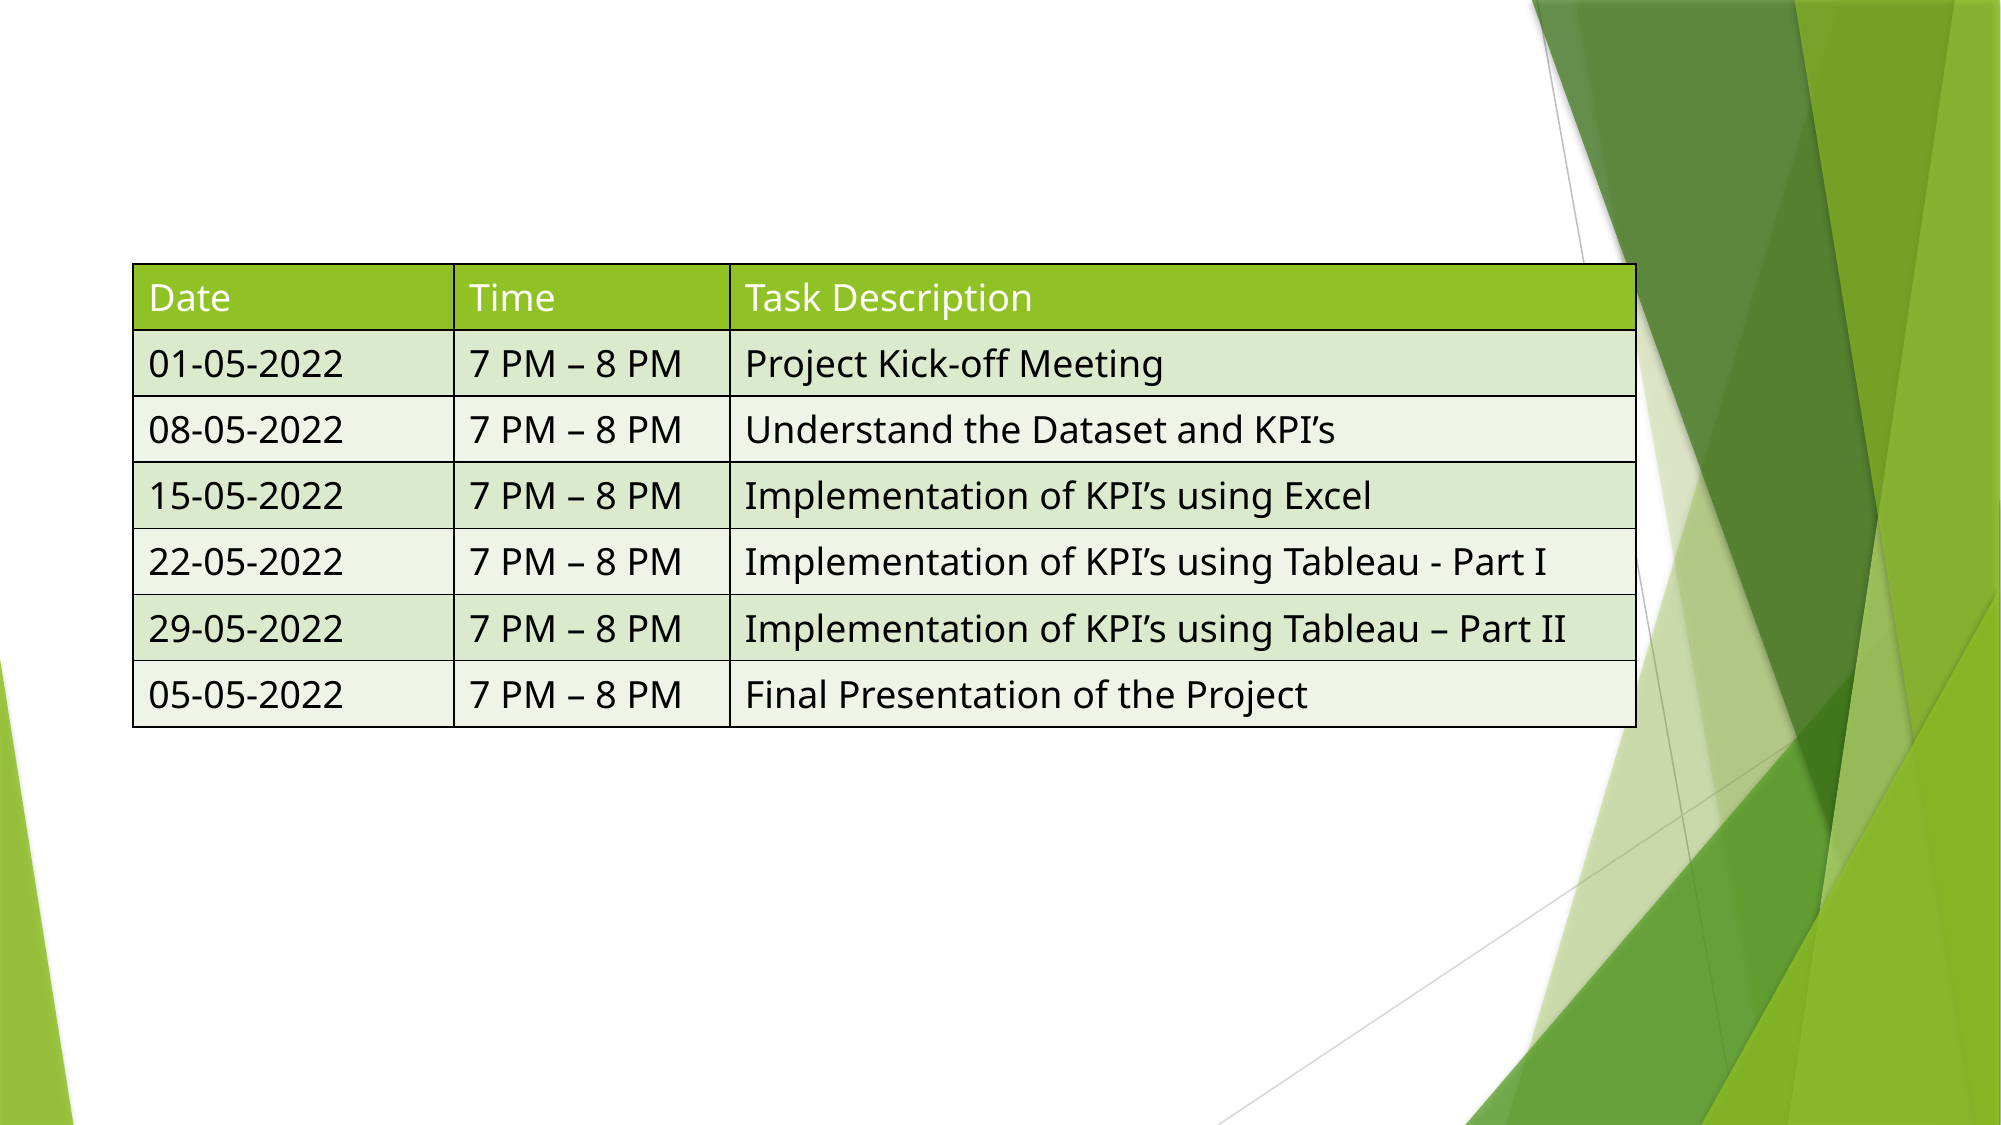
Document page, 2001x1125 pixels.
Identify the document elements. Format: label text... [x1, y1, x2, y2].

table_cell 05-05-2022 [134, 661, 453, 726]
table_cell 15-05-2022 [134, 463, 453, 528]
table_header Time [455, 265, 729, 329]
table_cell 29-05-2022 [134, 595, 453, 660]
table_cell 7 PM – 8 PM [455, 595, 729, 660]
table_cell Project Kick-off Meeting [731, 331, 1635, 395]
table_cell 22-05-2022 [134, 529, 453, 594]
table_cell 7 PM – 8 PM [455, 463, 729, 528]
table_header Date [134, 265, 453, 329]
table_cell 7 PM – 8 PM [455, 661, 729, 726]
table_cell 7 PM – 8 PM [455, 529, 729, 594]
table_cell Implementation of KPI’s using Tableau - Part I [731, 529, 1635, 594]
table_cell 7 PM – 8 PM [455, 397, 729, 461]
table_cell Final Presentation of the Project [731, 661, 1635, 726]
table_cell 7 PM – 8 PM [455, 331, 729, 395]
table_header Task Description [731, 265, 1635, 329]
table_cell 08-05-2022 [134, 397, 453, 461]
table_cell 01-05-2022 [134, 331, 453, 395]
table_cell Implementation of KPI’s using Tableau – Part II [731, 595, 1635, 660]
table_cell Implementation of KPI’s using Excel [731, 463, 1635, 528]
table_cell Understand the Dataset and KPI’s [731, 397, 1635, 461]
